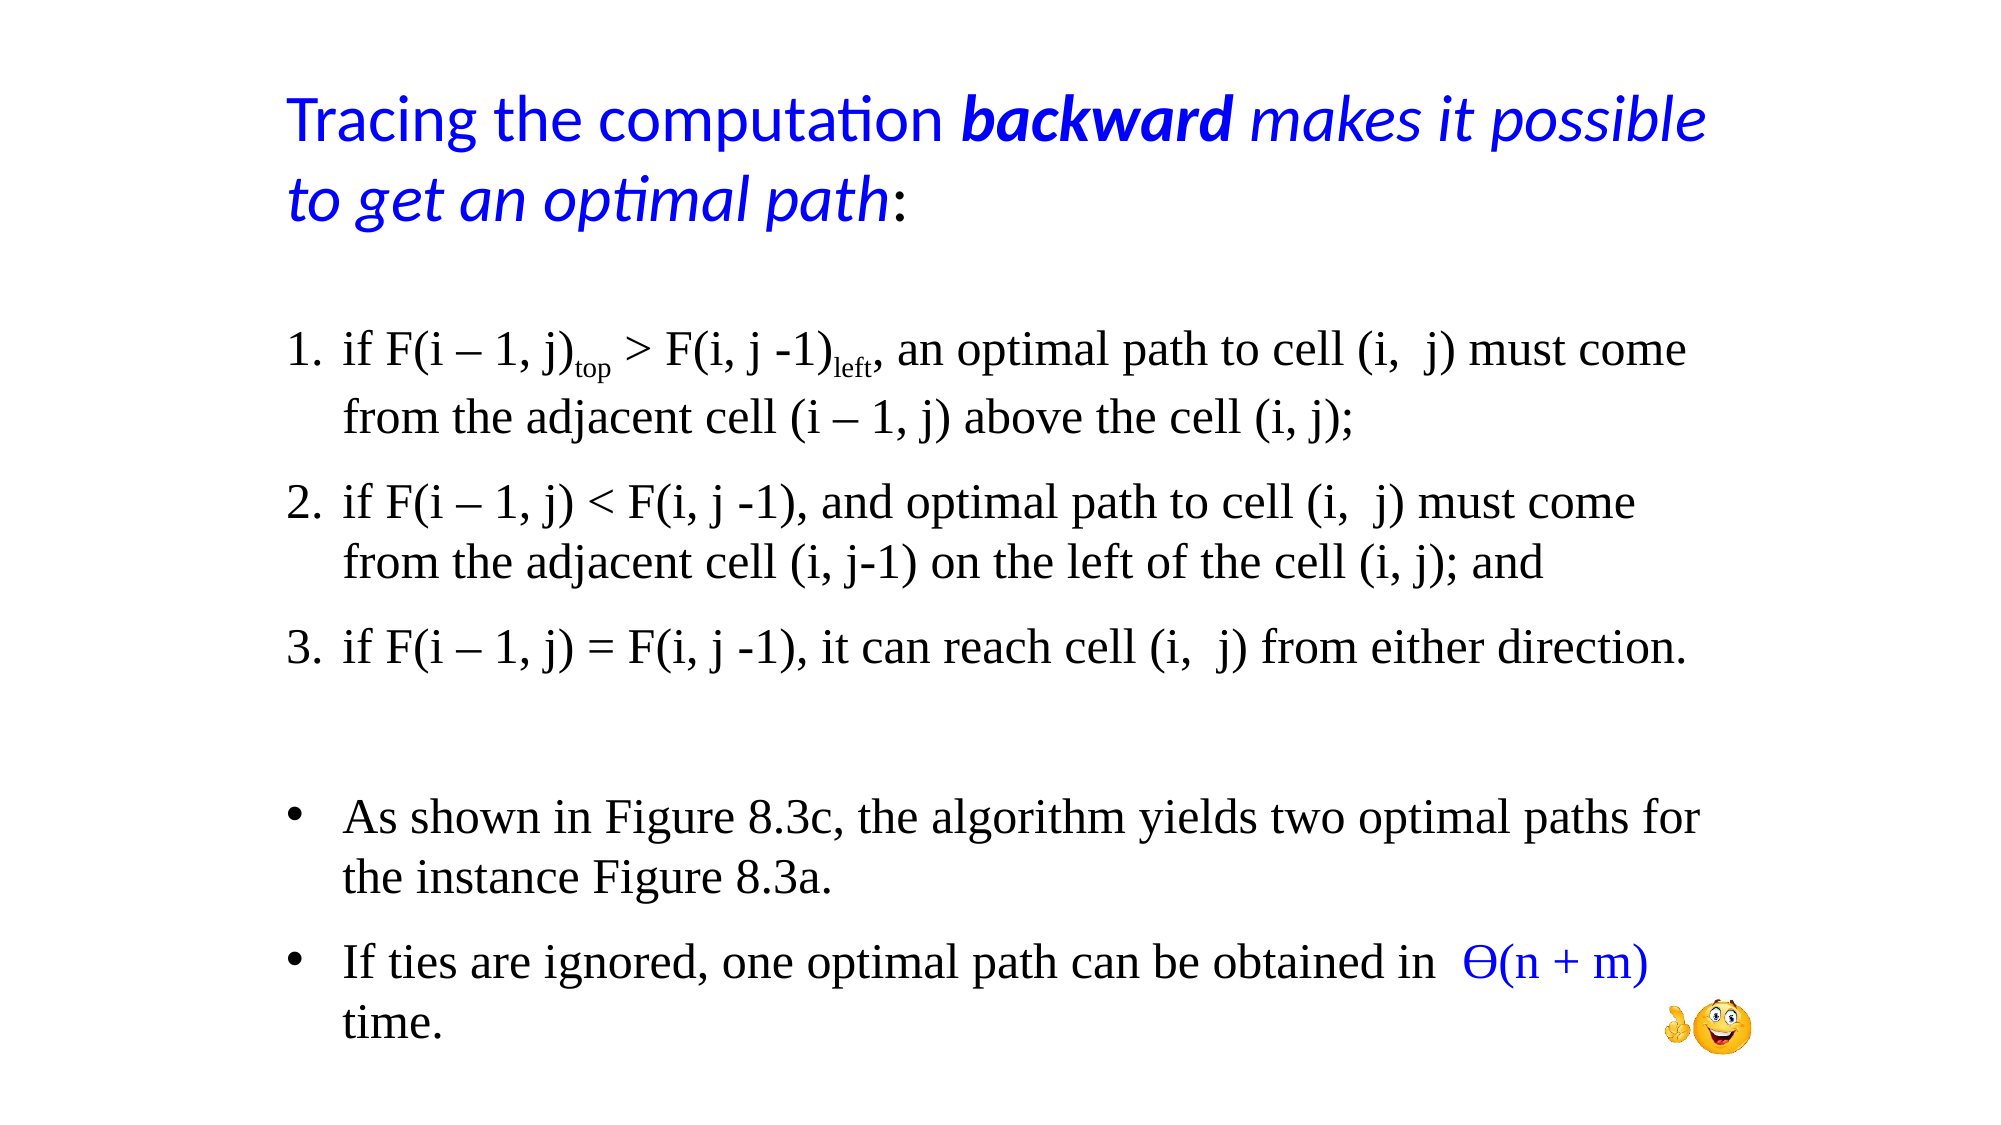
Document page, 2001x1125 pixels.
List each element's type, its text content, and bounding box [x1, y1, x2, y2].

text_box Tracing the computation backward makes it possible to get an optimal path: if F(i – 1, j)top > F(i, j -1)left, an optimal path to cell (i, j) must come from the adjacent cell (i – 1, j) above the cell (i, j); if F(i – 1, j) < F(i, j -1), and optimal path to cell (i, j) must come from the adjacent cell (i, j-1) on the left of the cell (i, j); and if F(i – 1, j) = F(i, j -1), it can reach cell (i, j) from either direction. As shown in Figure 8.3c, the algorithm yields two optimal paths for the instance Figure 8.3a. If ties are ignored, one optimal path can be obtained in ϴ(n + m) time. [271, 67, 1755, 1056]
picture [1662, 996, 1755, 1058]
